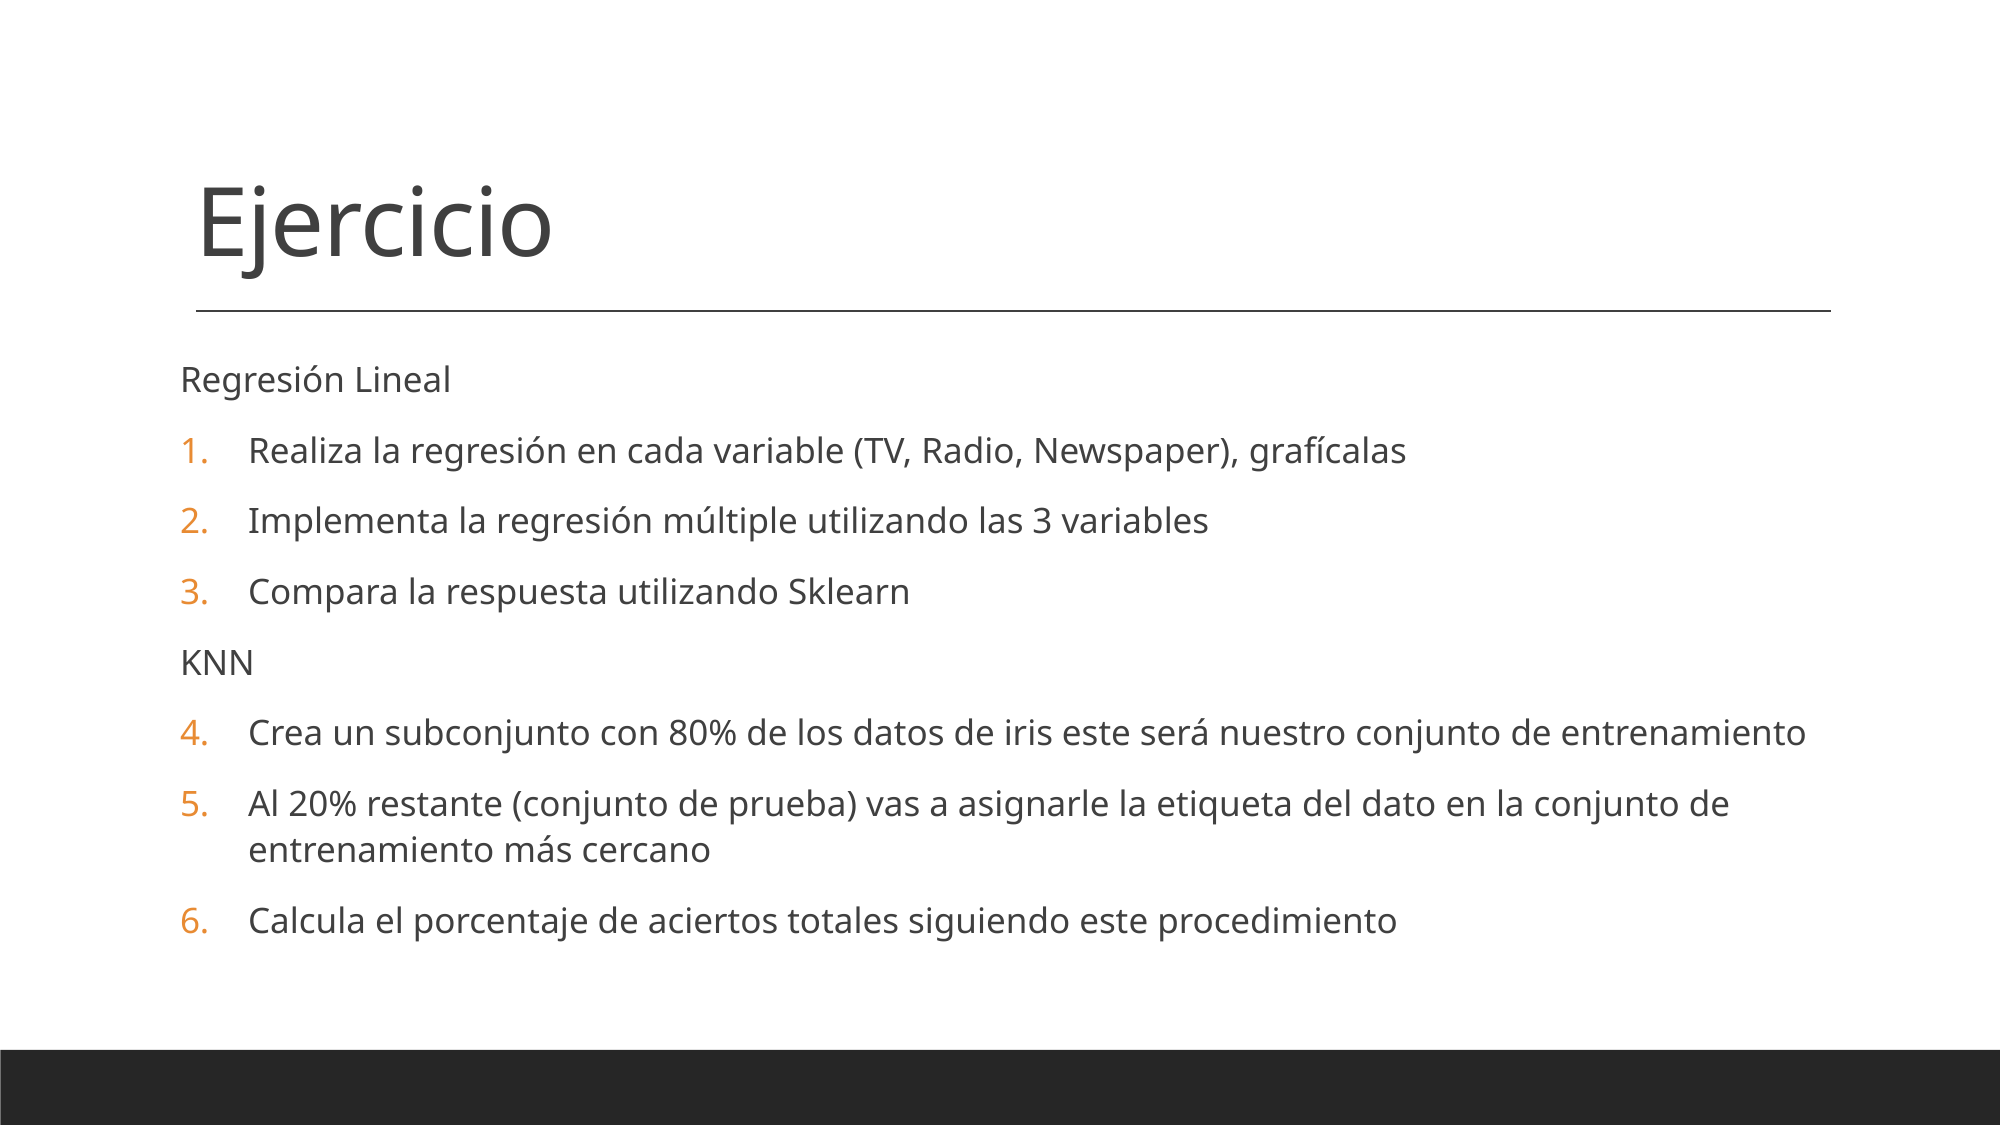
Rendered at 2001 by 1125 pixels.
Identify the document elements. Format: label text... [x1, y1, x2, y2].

title Ejercicio [180, 47, 1830, 285]
list Regresión Lineal Realiza la regresión en cada variable (TV, Radio, Newspaper), grafícalas Implementa la regresión múltiple utilizando las 3 variables Compara la respuesta utilizando Sklearn KNN Crea un subconjunto con 80% de los datos de iris este será nuestro conjunto de entrenamiento Al 20% restante (conjunto de prueba) vas a asignarle la etiqueta del dato en la conjunto de entrenamiento más cercano Calcula el porcentaje de aciertos totales siguiendo este procedimiento [180, 345, 1830, 963]
